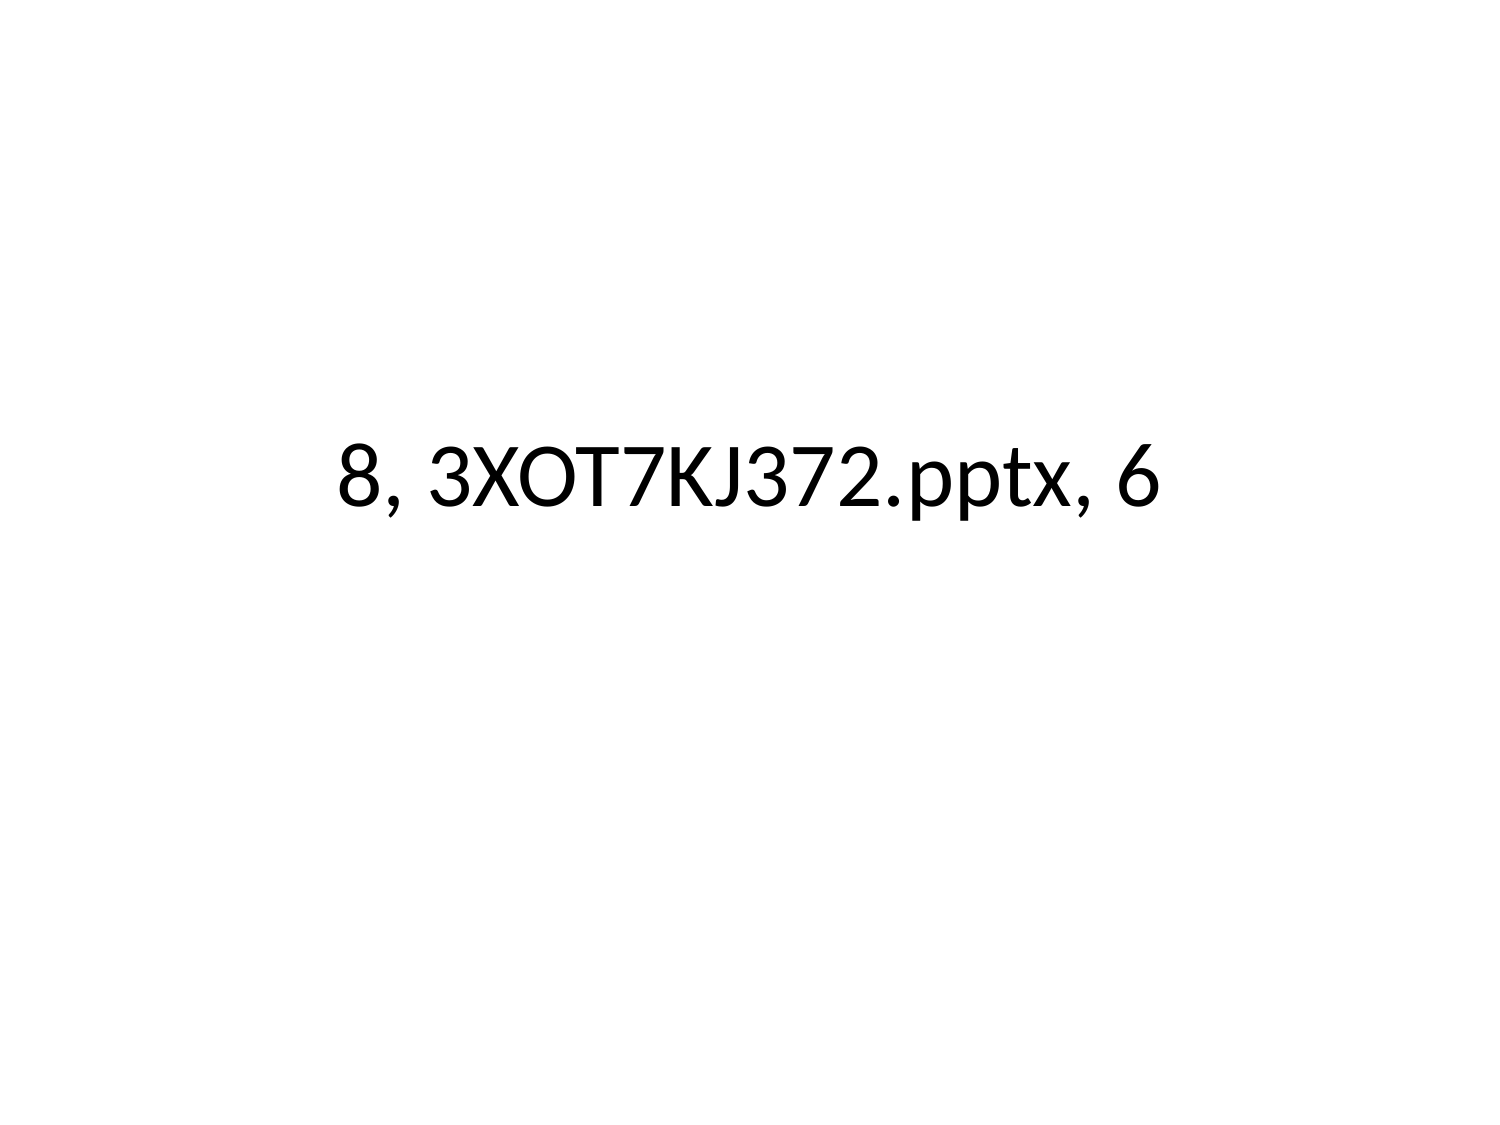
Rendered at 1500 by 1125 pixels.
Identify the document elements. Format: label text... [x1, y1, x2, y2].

title 8, 3XOT7KJ372.pptx, 6 [112, 349, 1388, 591]
